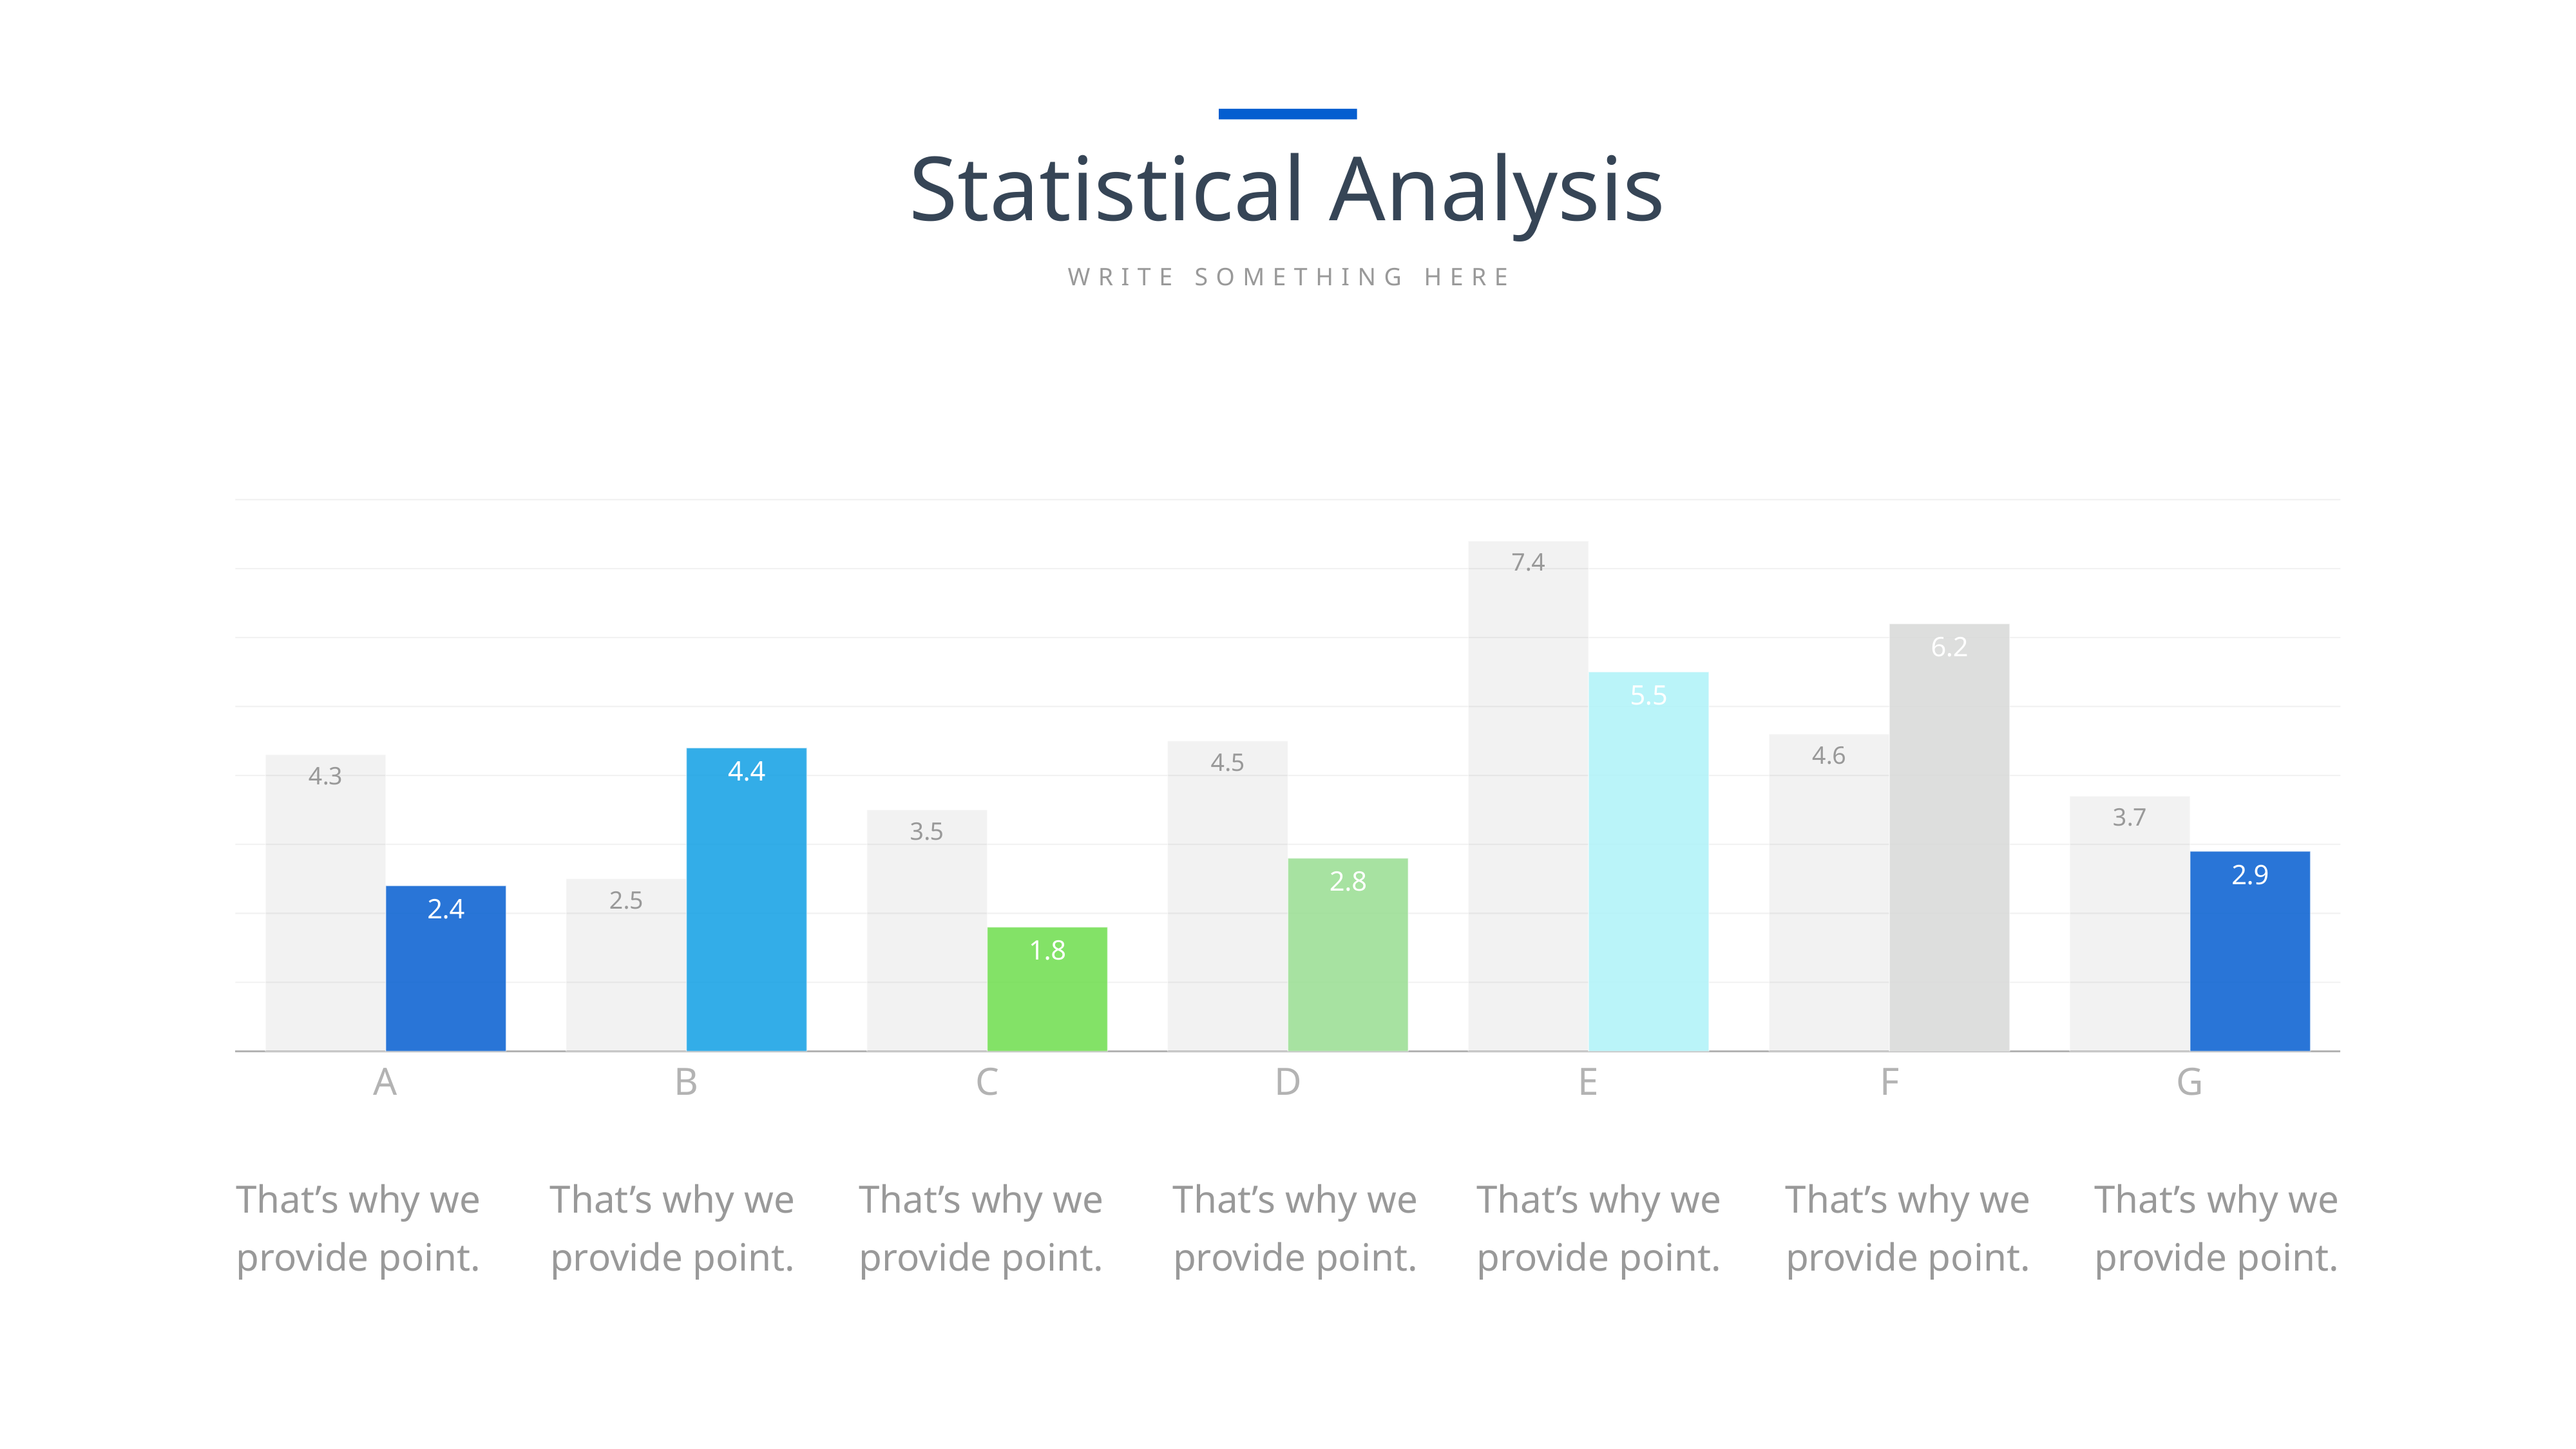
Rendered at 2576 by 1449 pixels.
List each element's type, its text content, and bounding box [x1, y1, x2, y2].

text_box That’s why we provide point. [1741, 1158, 2050, 1283]
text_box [747, 108, 1829, 296]
text_box That’s why we provide point. [814, 1158, 1128, 1283]
text_box That’s why we provide point. [2050, 1158, 2384, 1283]
text_box That’s why we provide point. [191, 1158, 505, 1283]
text_box That’s why we provide point. [505, 1158, 814, 1283]
text_box That’s why we provide point. [1128, 1158, 1432, 1283]
chart [191, 487, 2385, 1119]
text_box That’s why we provide point. [1432, 1158, 1741, 1283]
